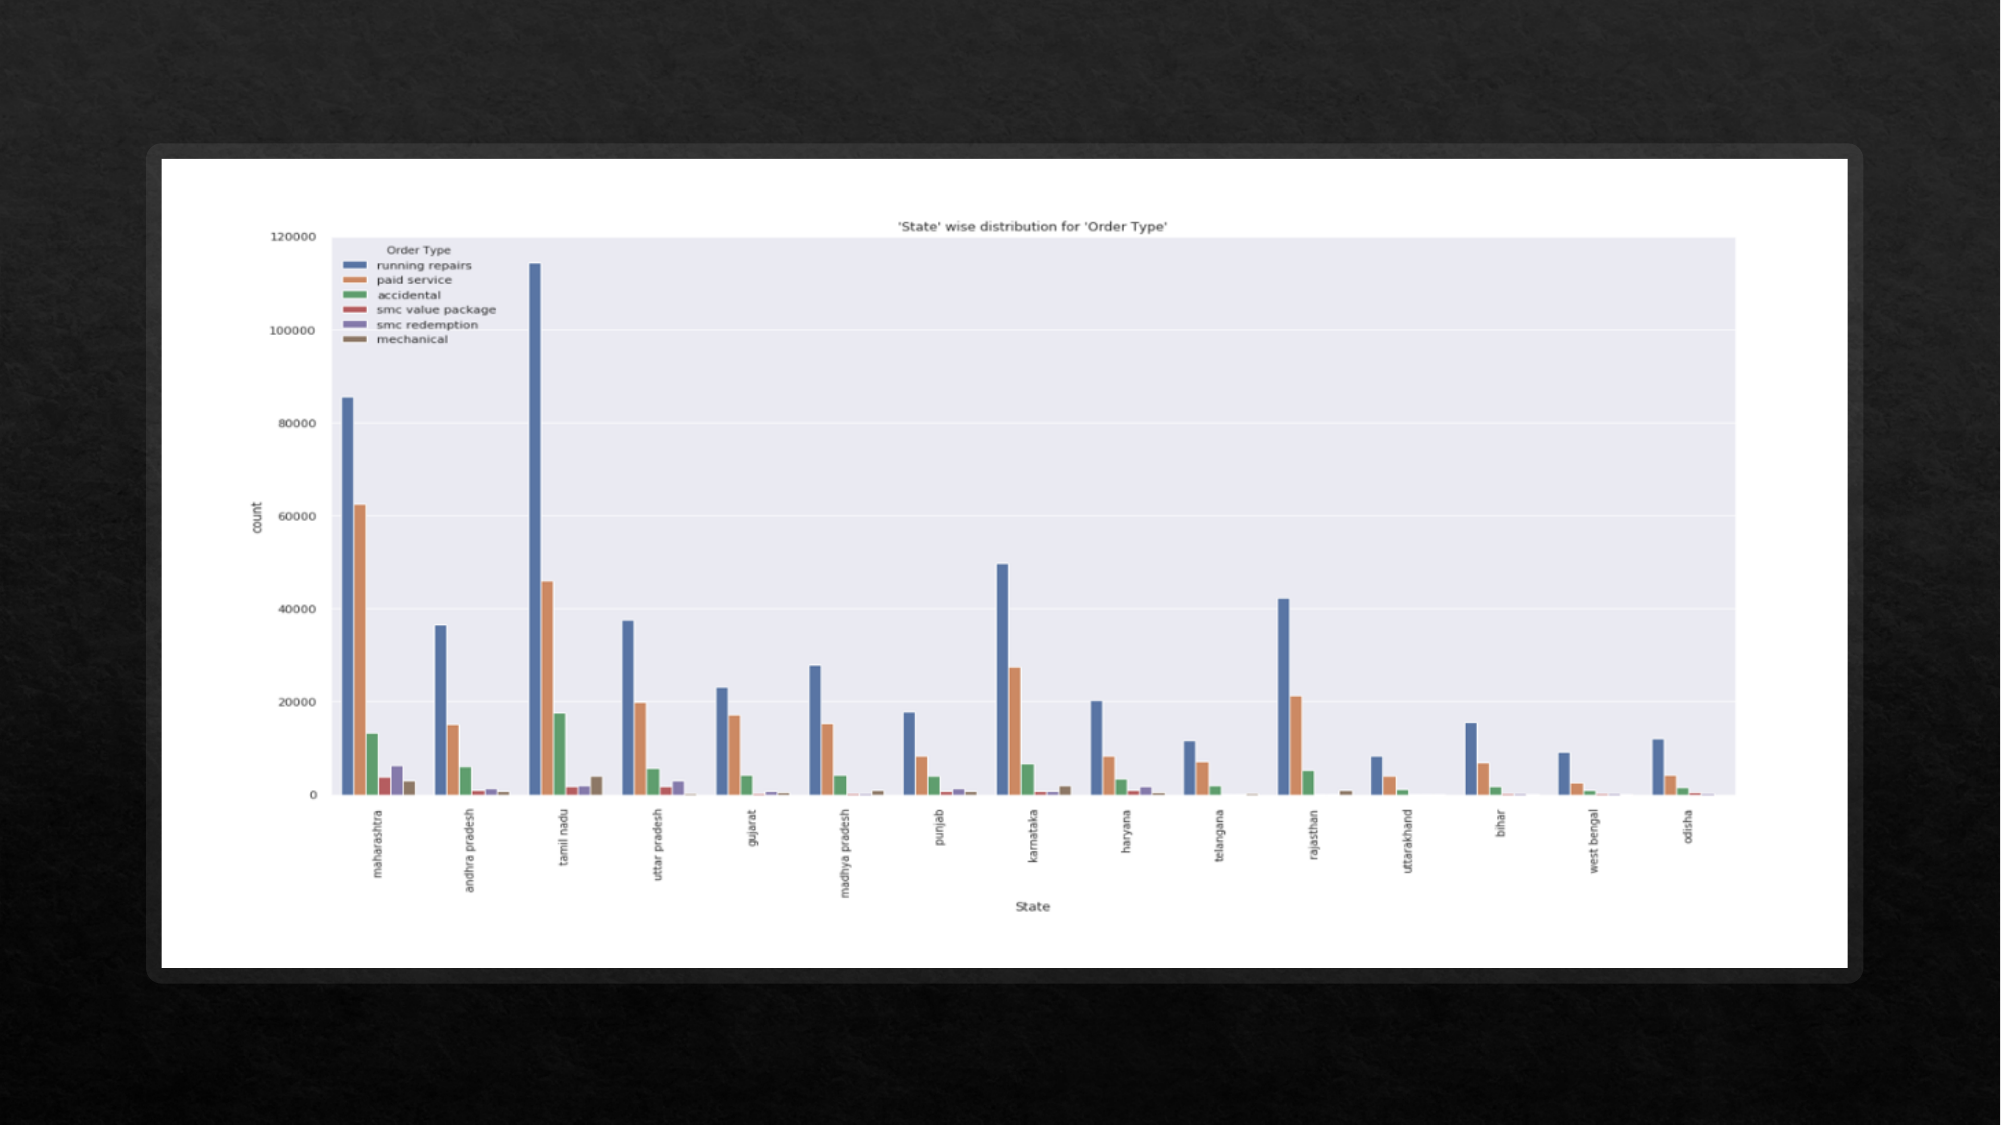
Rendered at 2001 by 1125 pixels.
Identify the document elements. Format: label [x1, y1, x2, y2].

text_box [160, 158, 1849, 969]
picture [242, 211, 1765, 916]
